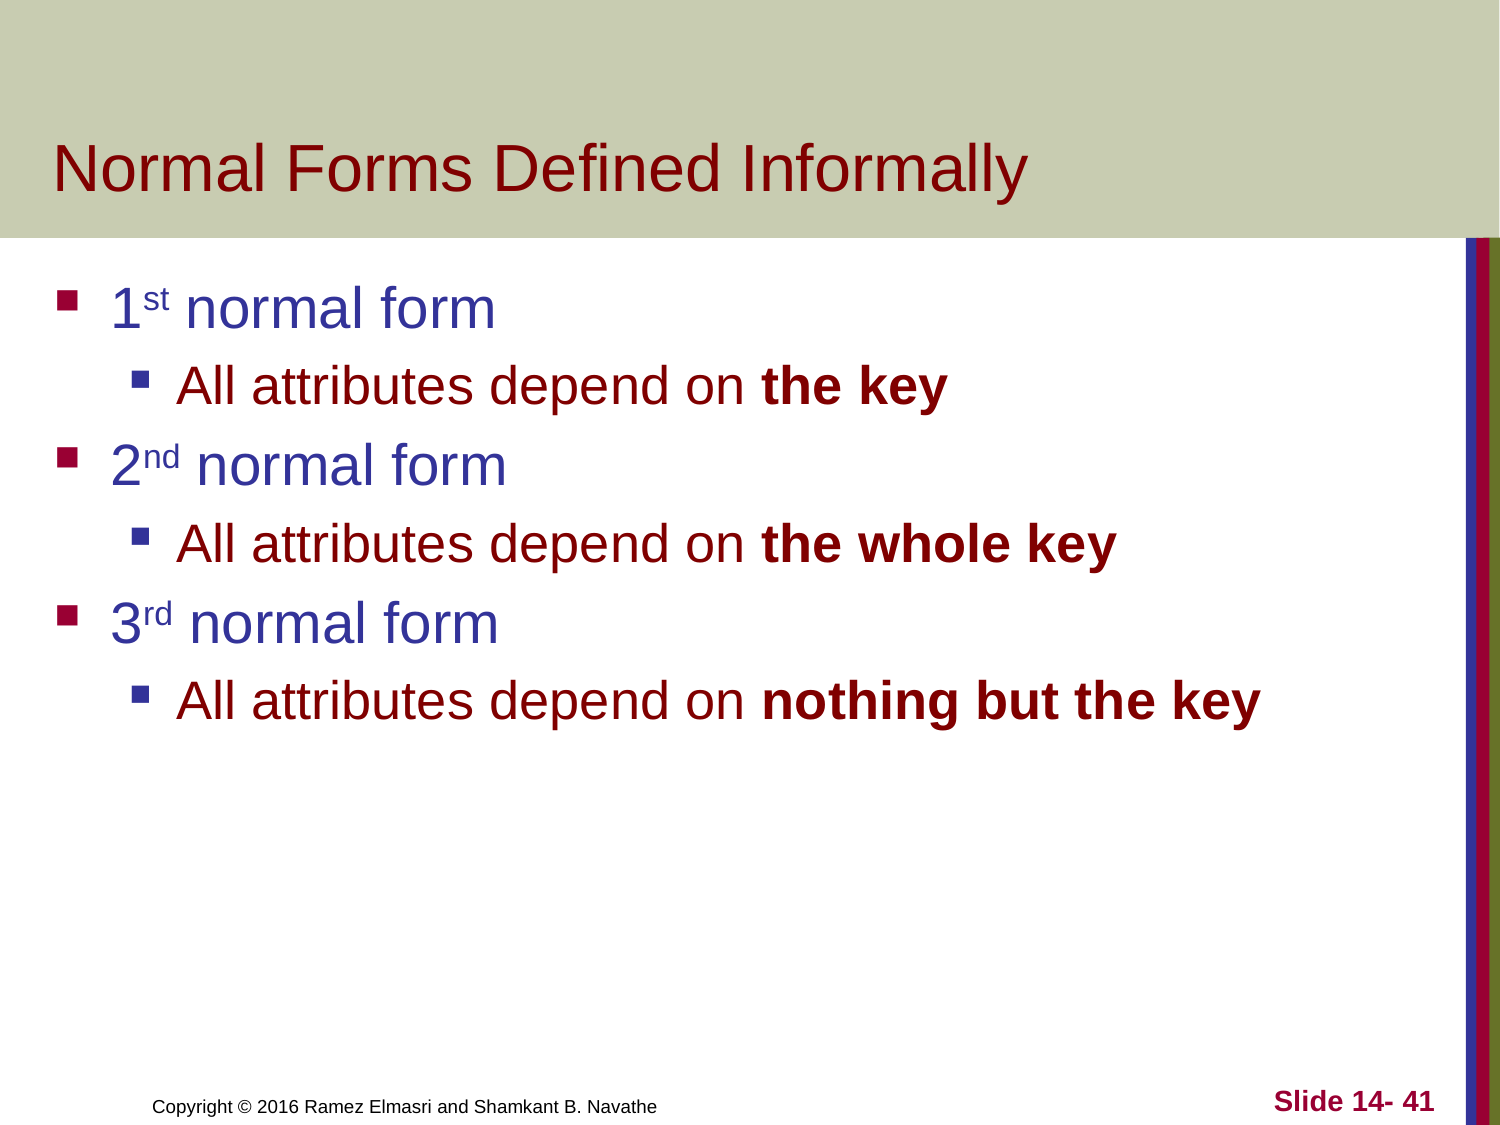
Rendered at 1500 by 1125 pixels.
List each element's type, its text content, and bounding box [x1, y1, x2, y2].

title Normal Forms Defined Informally [37, 49, 1317, 213]
list 1st normal form All attributes depend on the key 2nd normal form All attributes depend on the whole key 3rd normal form All attributes depend on nothing but the key [39, 262, 1400, 1013]
slide_number Slide 14- 41 [1137, 1049, 1451, 1125]
